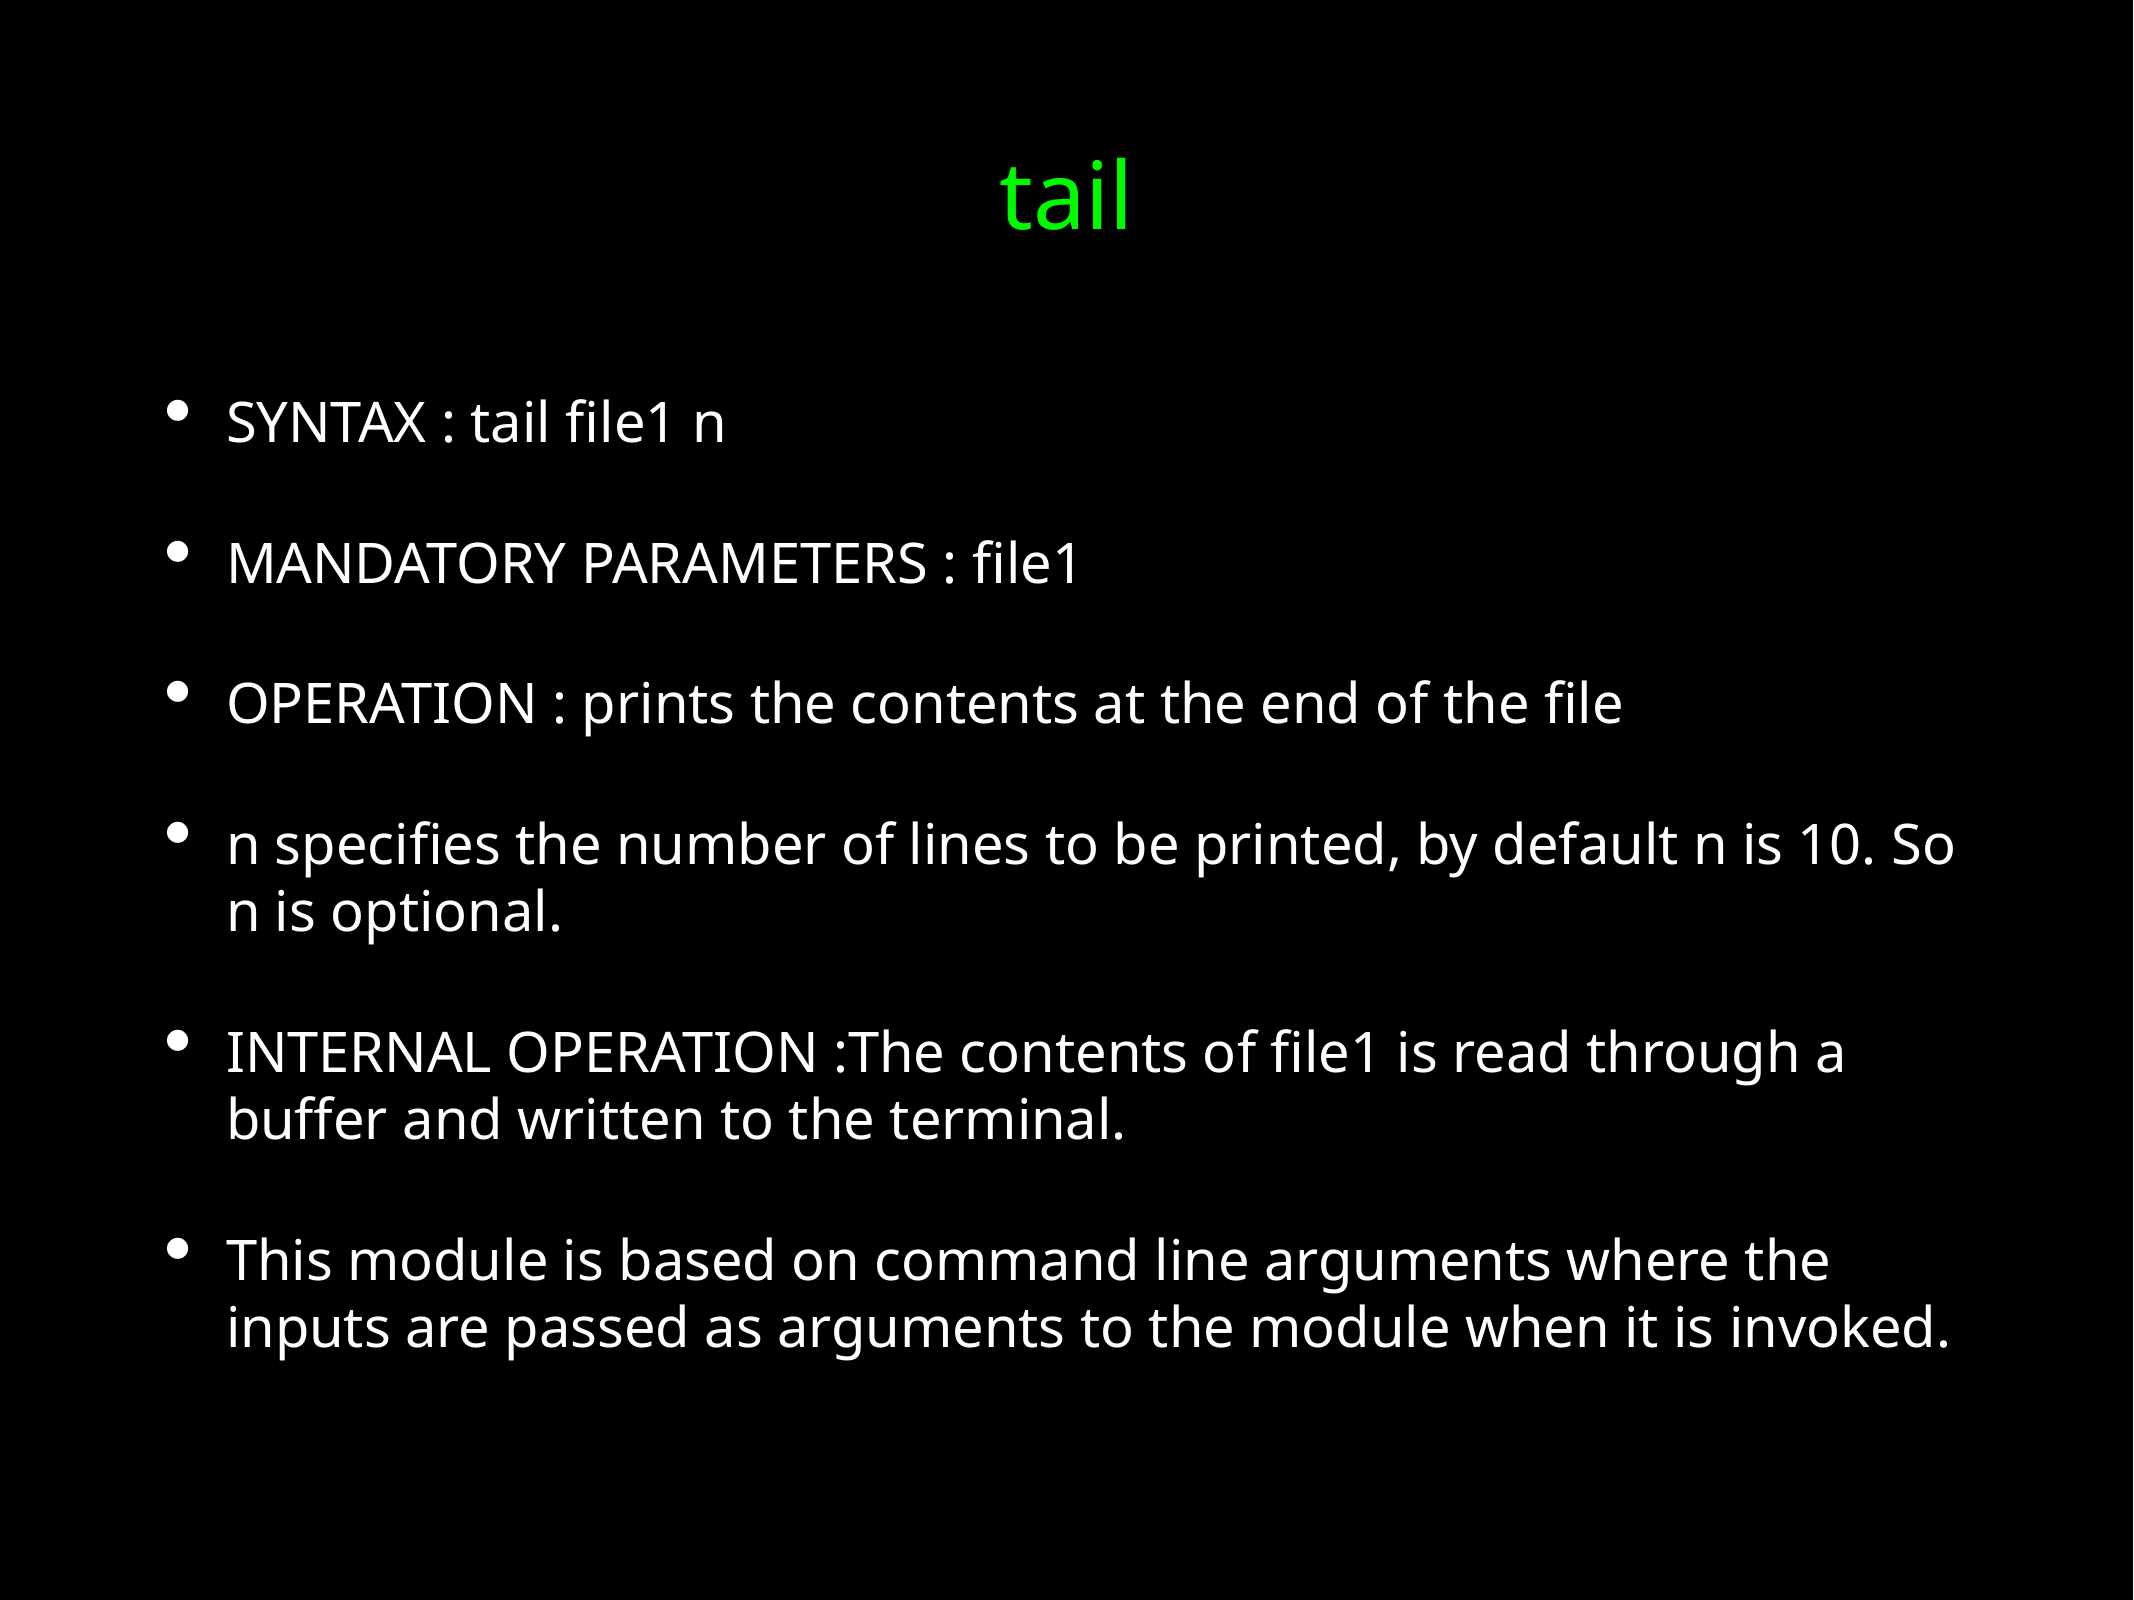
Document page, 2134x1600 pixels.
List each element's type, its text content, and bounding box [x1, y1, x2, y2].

text_box SYNTAX : tail file1 n MANDATORY PARAMETERS : file1 OPERATION : prints the contents at the end of the file n specifies the number of lines to be printed, by default n is 10. So n is optional. INTERNAL OPERATION :The contents of file1 is read through a buffer and written to the terminal. This module is based on command line arguments where the inputs are passed as arguments to the module when it is invoked. [156, 378, 1978, 1393]
title tail [155, 54, 1978, 330]
